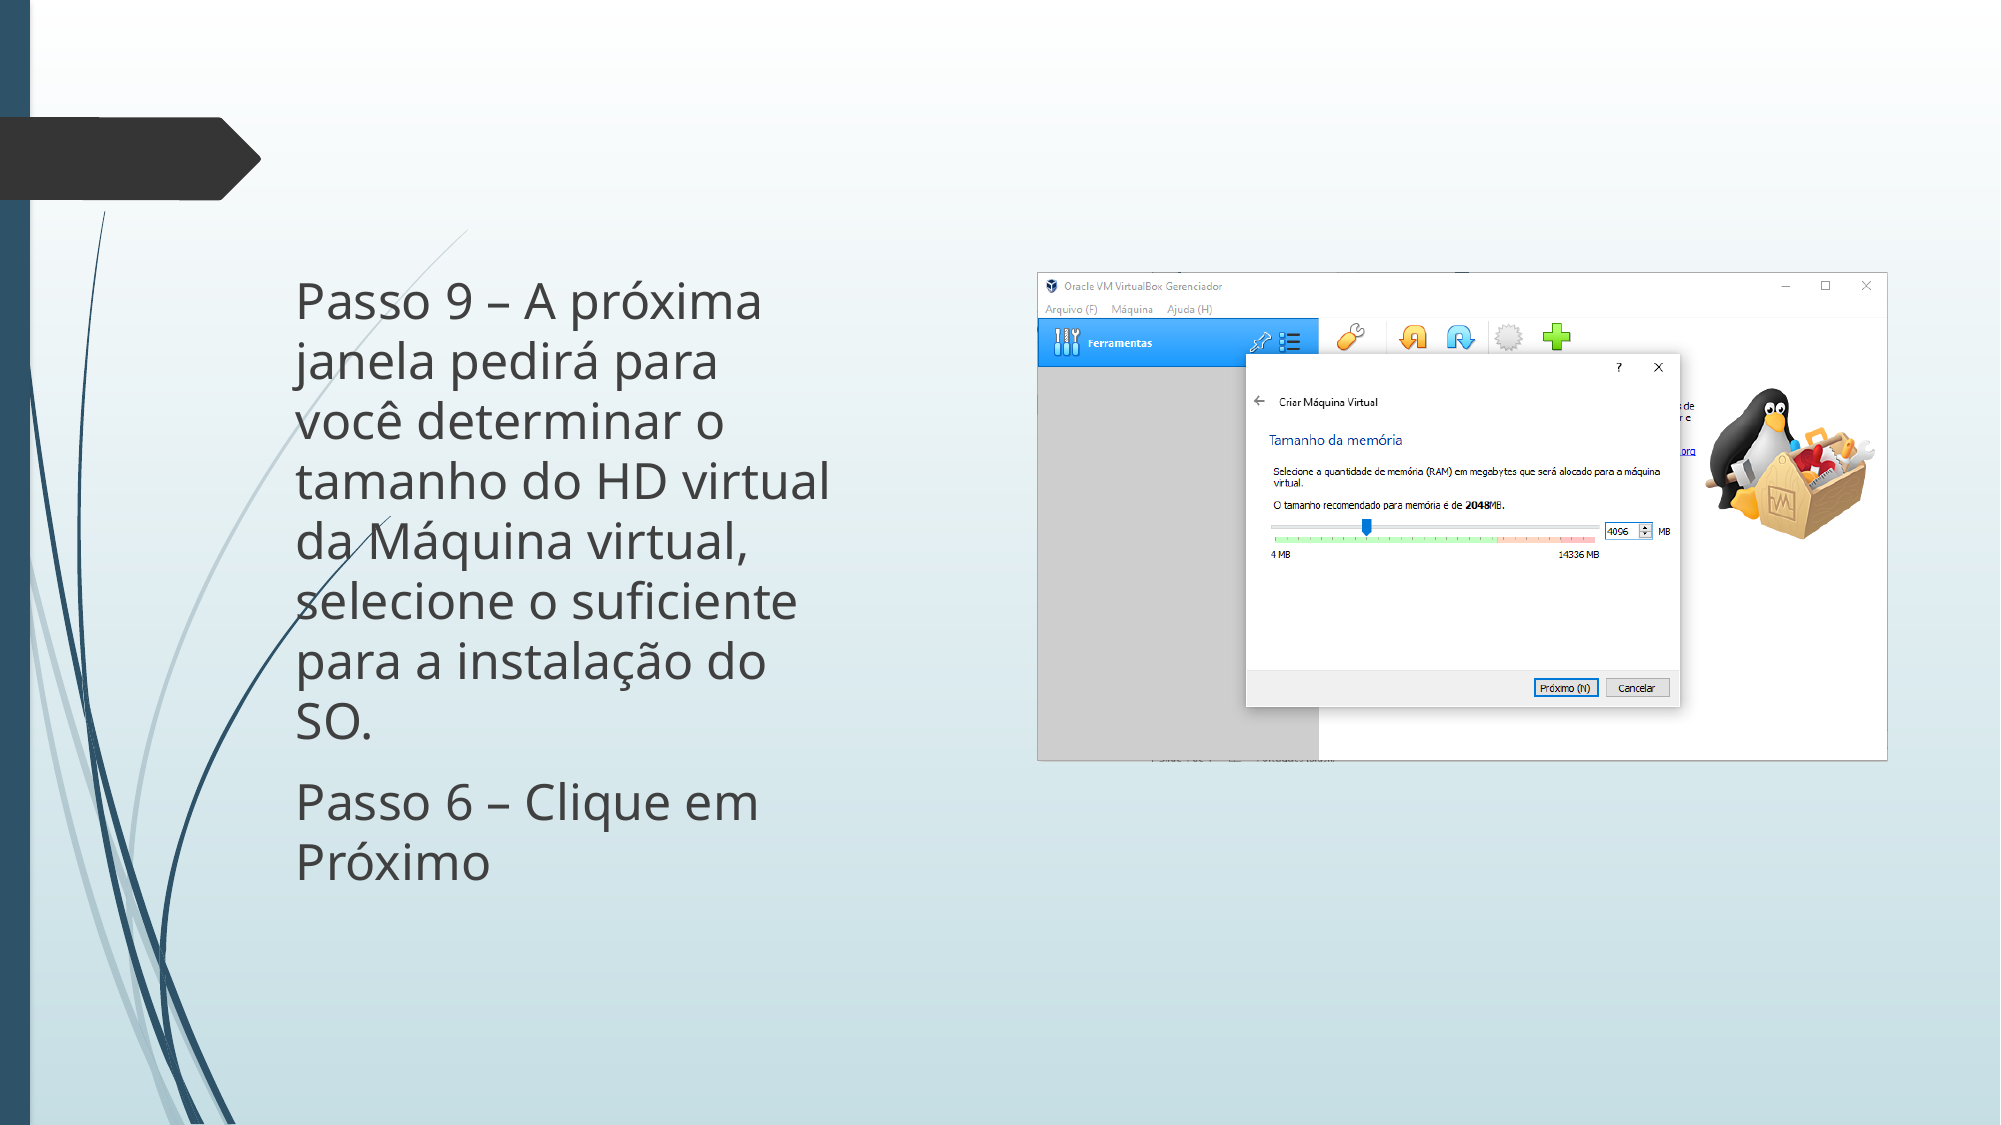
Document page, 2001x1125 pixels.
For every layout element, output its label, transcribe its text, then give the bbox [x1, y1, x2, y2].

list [1036, 272, 1888, 762]
list Passo 9 – A próxima janela pedirá para você determinar o tamanho do HD virtual da Máquina virtual, selecione o suficiente para a instalação do SO. Passo 6 – Clique em Próximo [280, 262, 856, 962]
